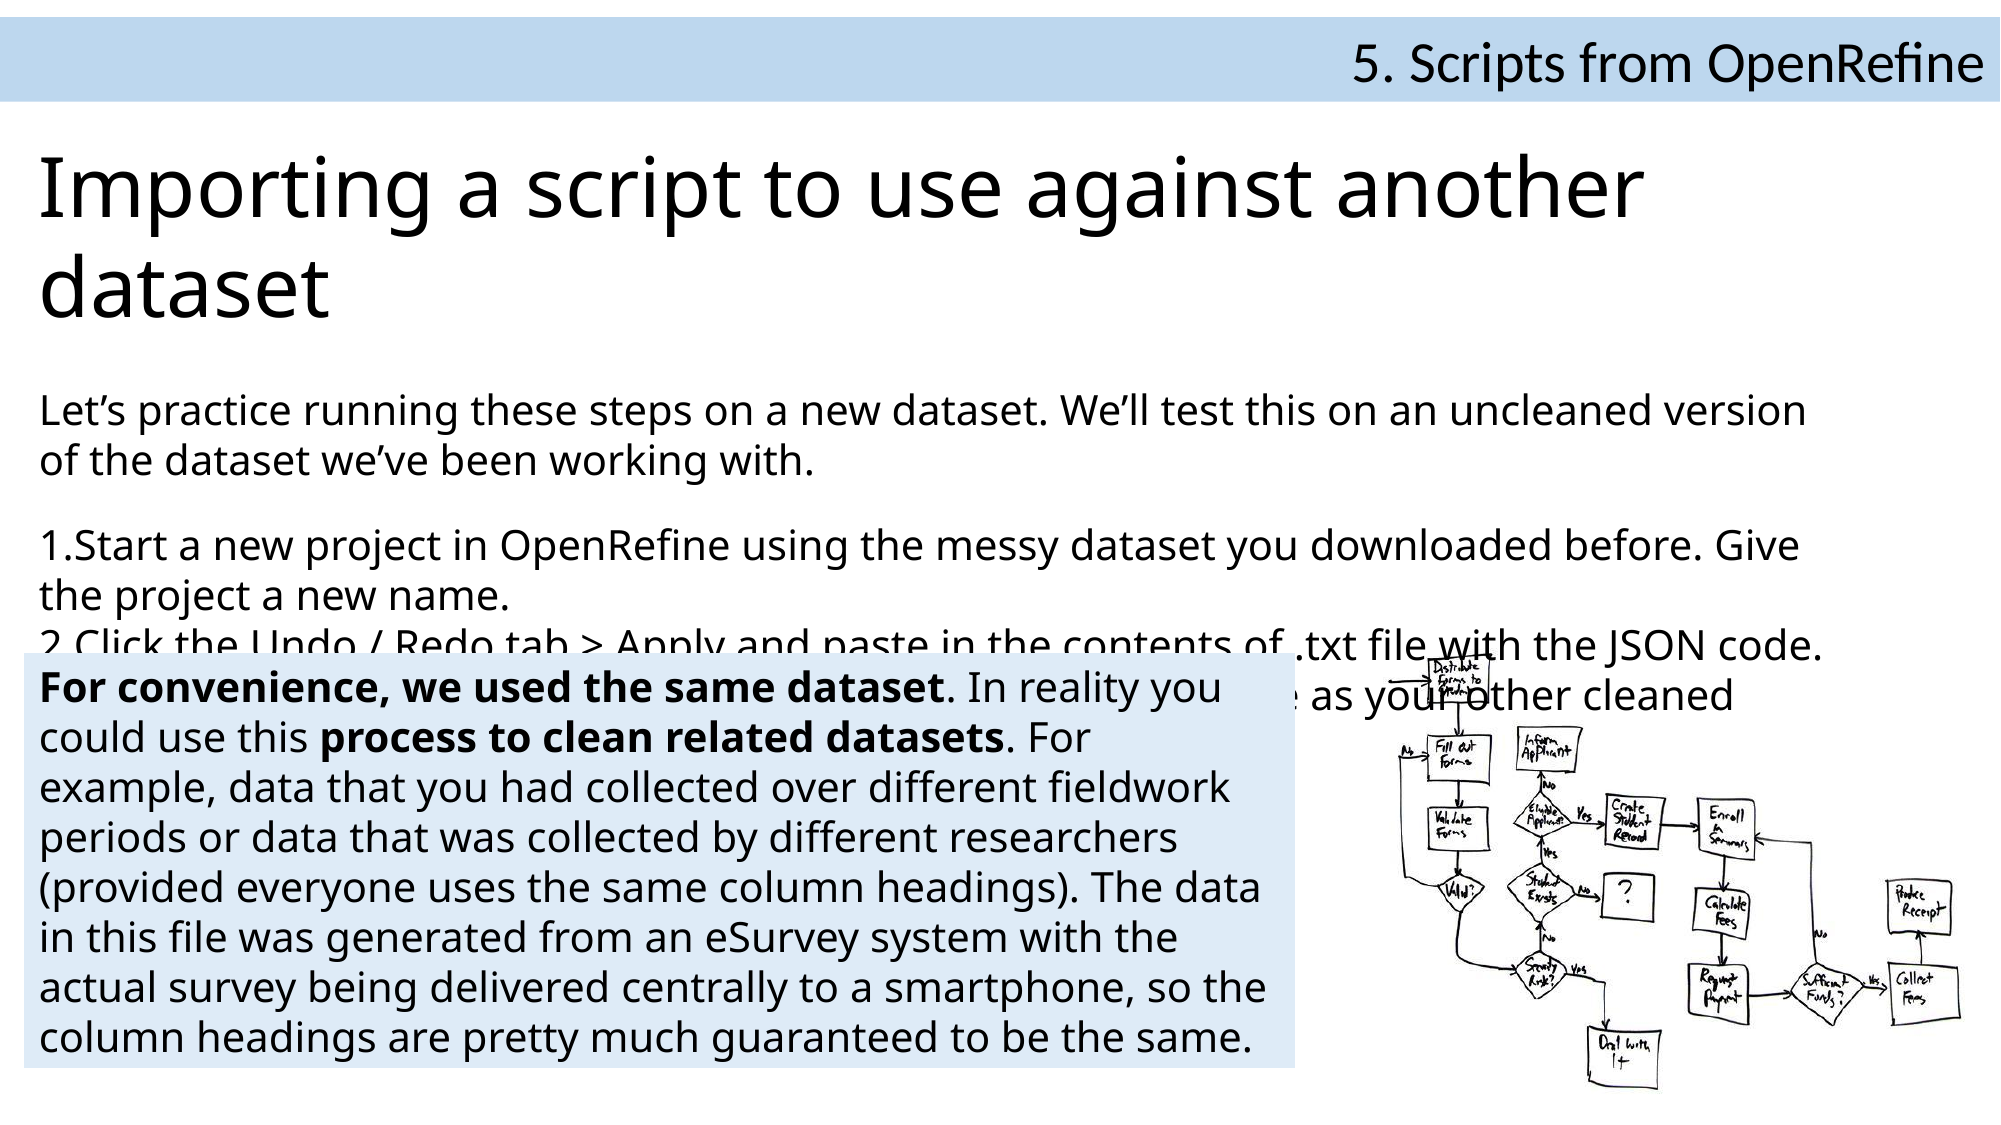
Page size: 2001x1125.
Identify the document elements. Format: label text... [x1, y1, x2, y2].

text_box Importing a script to use against another dataset Let’s practice running these steps on a new dataset. We’ll test this on an uncleaned version of the dataset we’ve been working with. Start a new project in OpenRefine using the messy dataset you downloaded before. Give the project a new name. Click the Undo / Redo tab > Apply and paste in the contents of .txt file with the JSON code. Click Perform operations. The dataset should now be the same as your other cleaned dataset. [24, 126, 1845, 817]
picture [1375, 648, 1966, 1096]
text_box 5. Scripts from OpenRefine [0, 17, 2000, 102]
text_box For convenience, we used the same dataset. In reality you could use this process to clean related datasets. For example, data that you had collected over different fieldwork periods or data that was collected by different researchers (provided everyone uses the same column headings). The data in this file was generated from an eSurvey system with the actual survey being delivered centrally to a smartphone, so the column headings are pretty much guaranteed to be the same. [24, 653, 1295, 1068]
